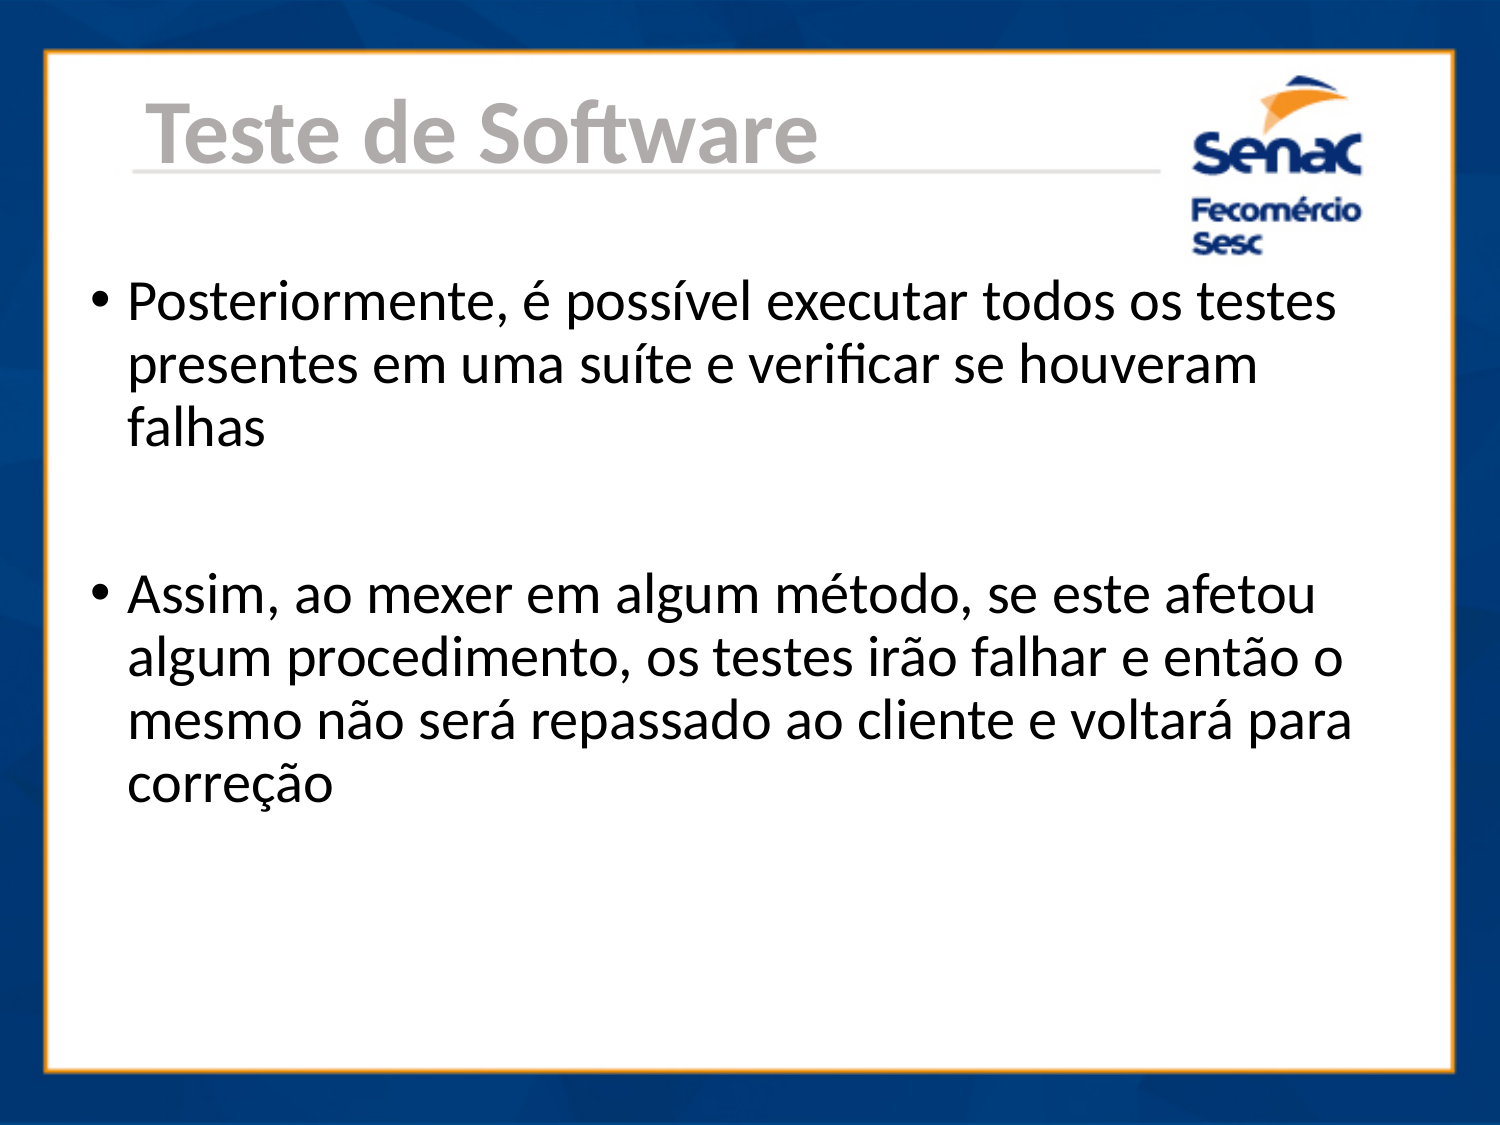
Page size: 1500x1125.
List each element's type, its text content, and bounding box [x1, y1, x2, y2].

list Posteriormente, é possível executar todos os testes presentes em uma suíte e verificar se houveram falhas Assim, ao mexer em algum método, se este afetou algum procedimento, os testes irão falhar e então o mesmo não será repassado ao cliente e voltará para correção [75, 262, 1425, 1005]
text_box Teste de Software [130, 77, 1130, 191]
picture [0, 0, 1500, 1125]
